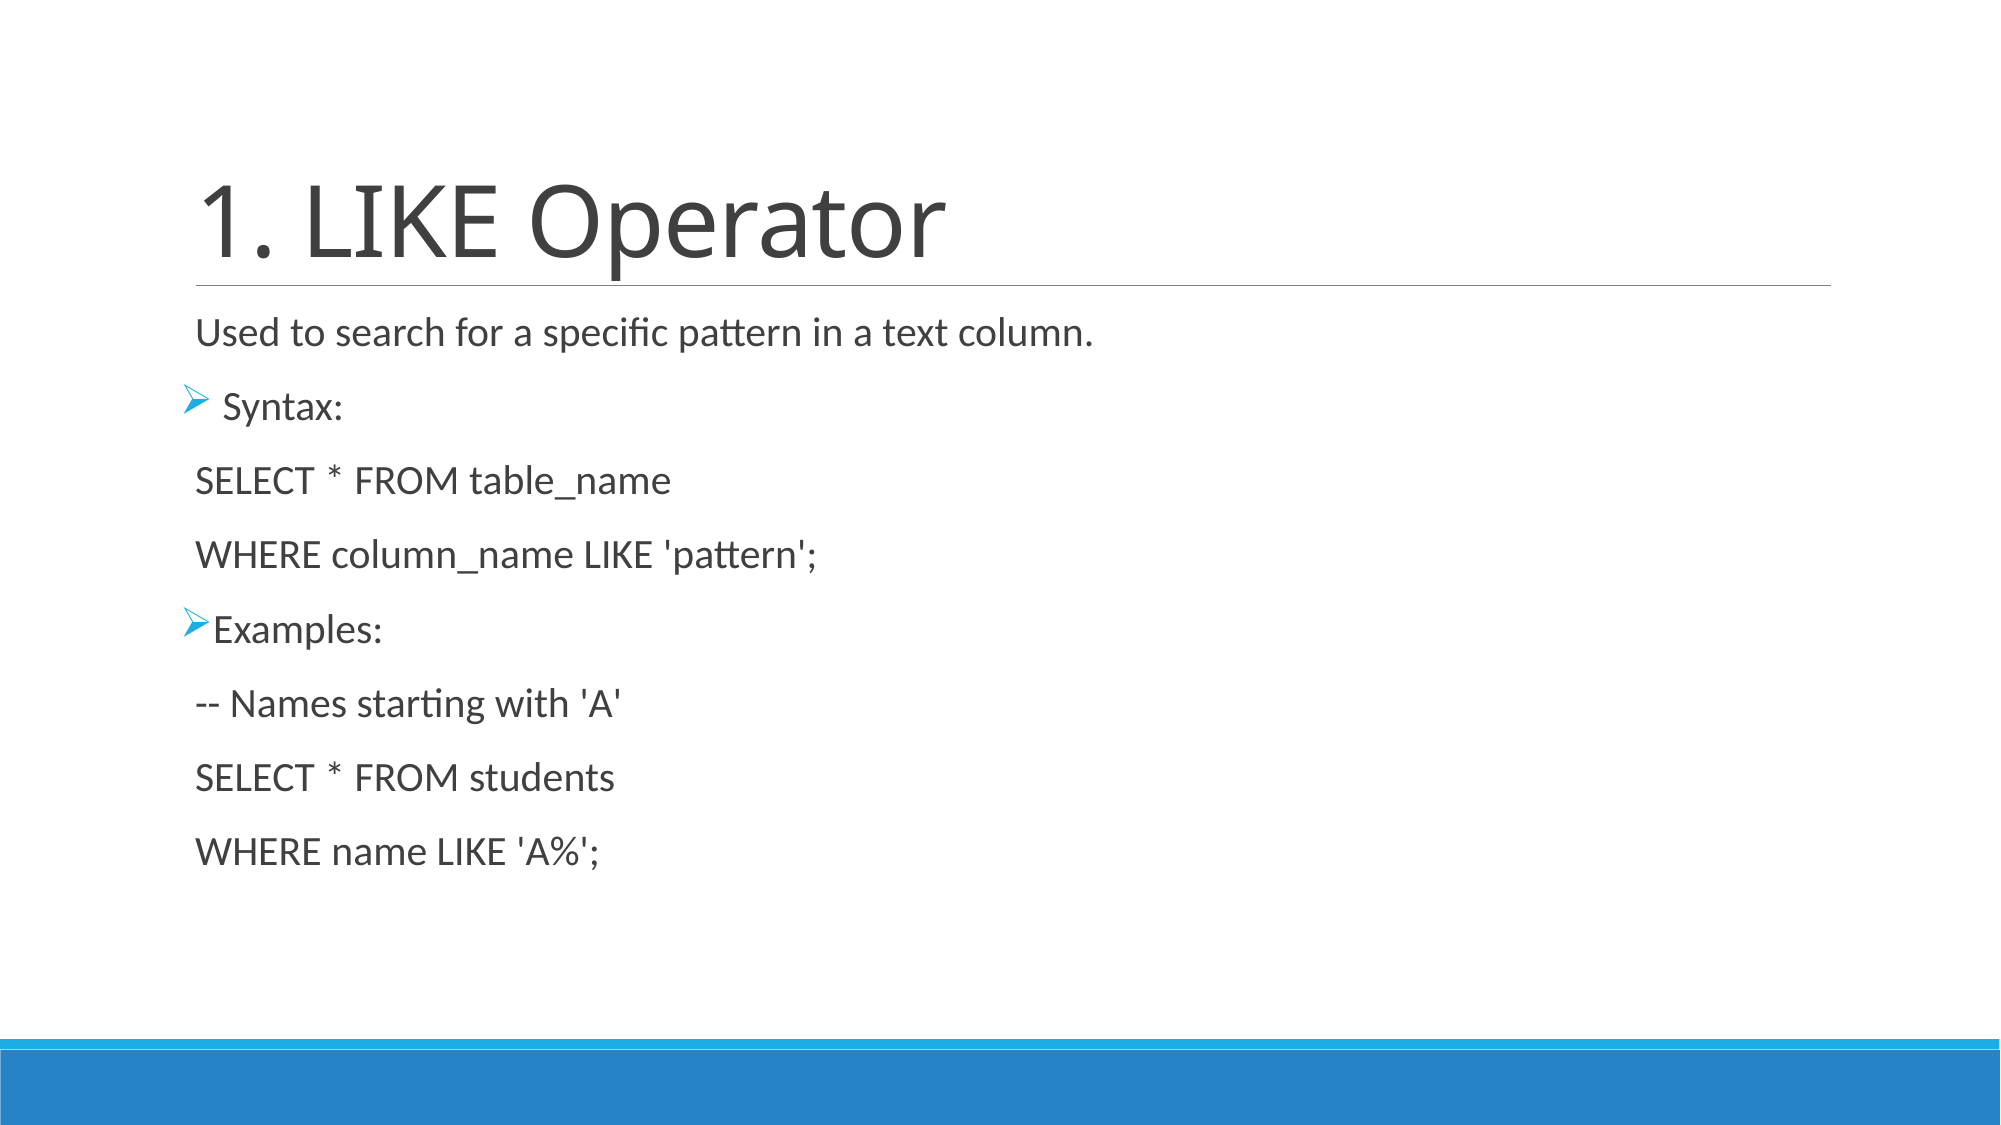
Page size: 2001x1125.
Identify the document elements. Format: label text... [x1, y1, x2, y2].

title 1. LIKE Operator [180, 47, 1830, 285]
list Used to search for a specific pattern in a text column. Syntax: SELECT * FROM table_name WHERE column_name LIKE 'pattern'; Examples: -- Names starting with 'A' SELECT * FROM students WHERE name LIKE 'A%'; [180, 302, 1830, 963]
